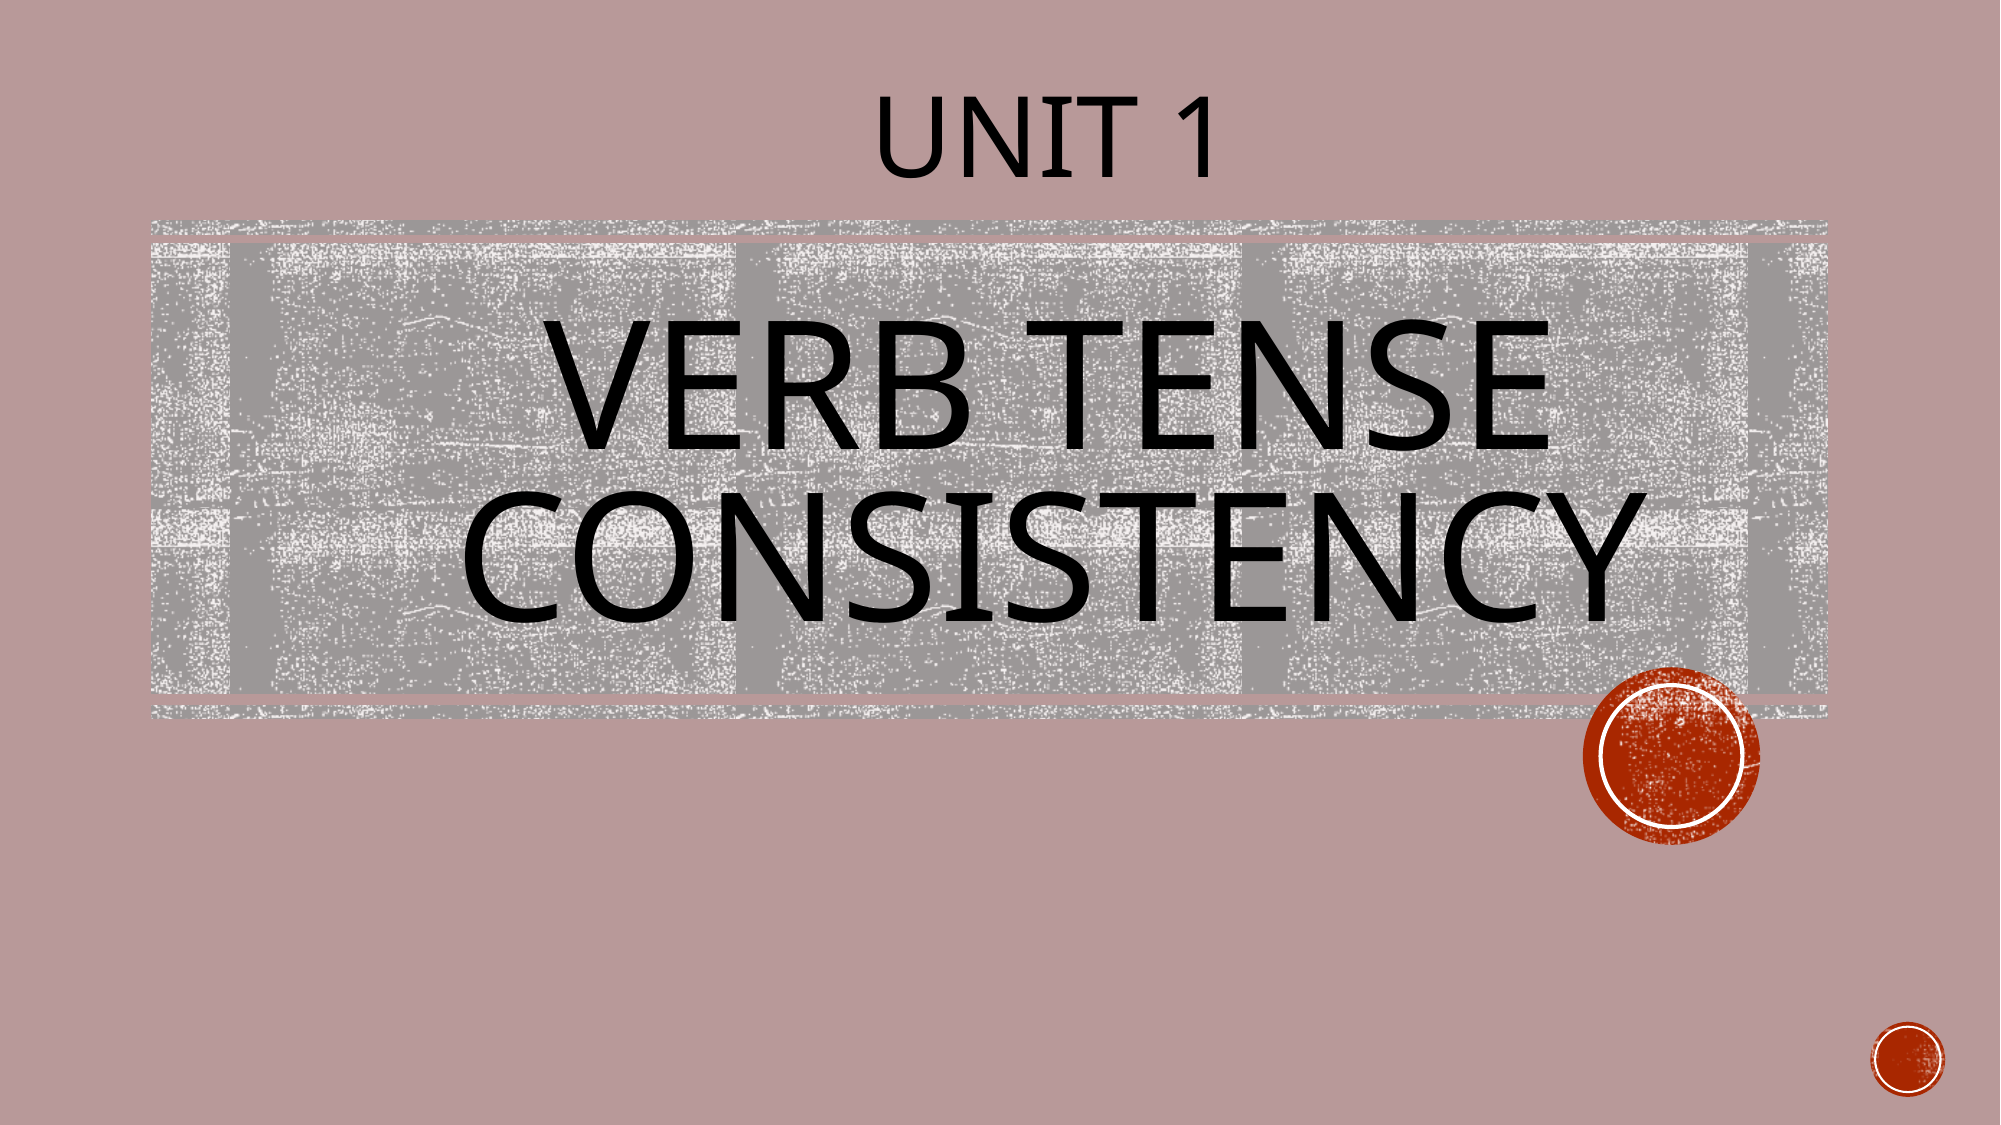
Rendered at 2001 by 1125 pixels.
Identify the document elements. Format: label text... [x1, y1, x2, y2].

title VERB TENSE CONSISTENCY [204, 264, 1900, 704]
picture [1603, 704, 1740, 824]
text_box UNIT 1 [738, 57, 1366, 208]
picture [1870, 1021, 1946, 1097]
picture [1582, 704, 1761, 845]
